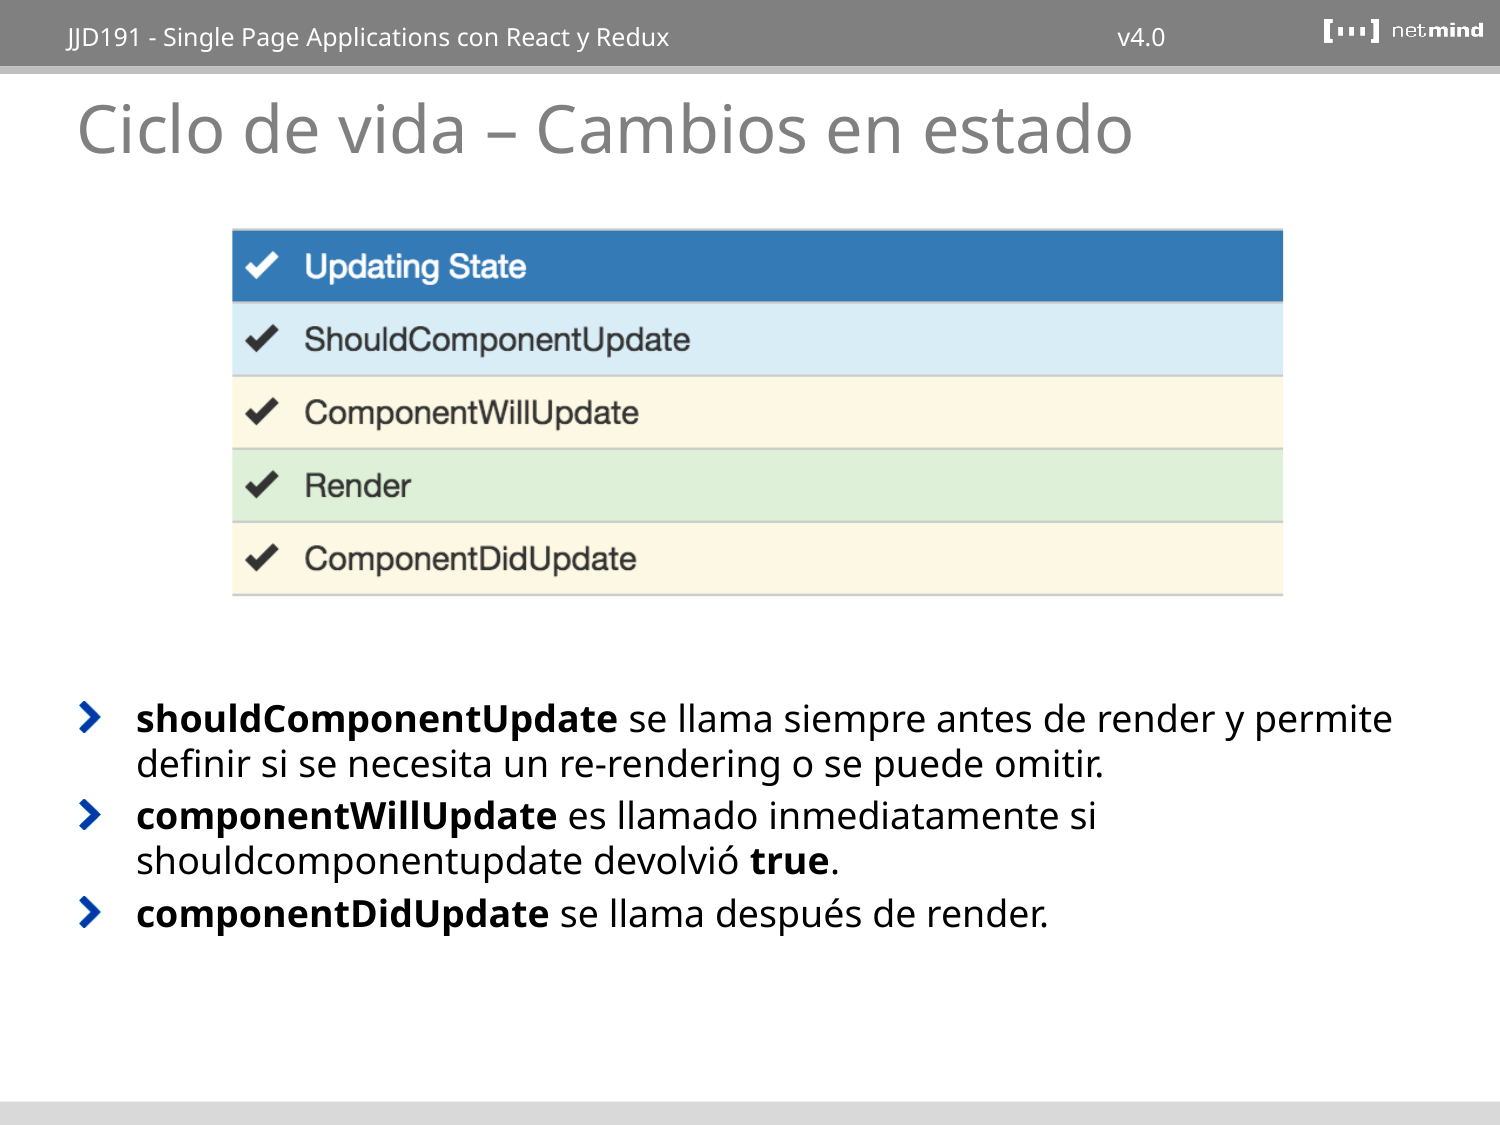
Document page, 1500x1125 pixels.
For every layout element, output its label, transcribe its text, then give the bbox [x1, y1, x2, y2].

picture [79, 799, 101, 830]
picture [79, 896, 101, 928]
title Ciclo de vida – Cambios en estado [61, 79, 1483, 268]
list shouldComponentUpdate se llama siempre antes de render y permite definir si se necesita un re-rendering o se puede omitir. componentWillUpdate es llamado inmediatamente si shouldcomponentupdate devolvió true. componentDidUpdate se llama después de render. [64, 687, 1447, 1083]
picture [79, 701, 101, 733]
picture [216, 219, 1284, 615]
picture [1324, 19, 1483, 43]
